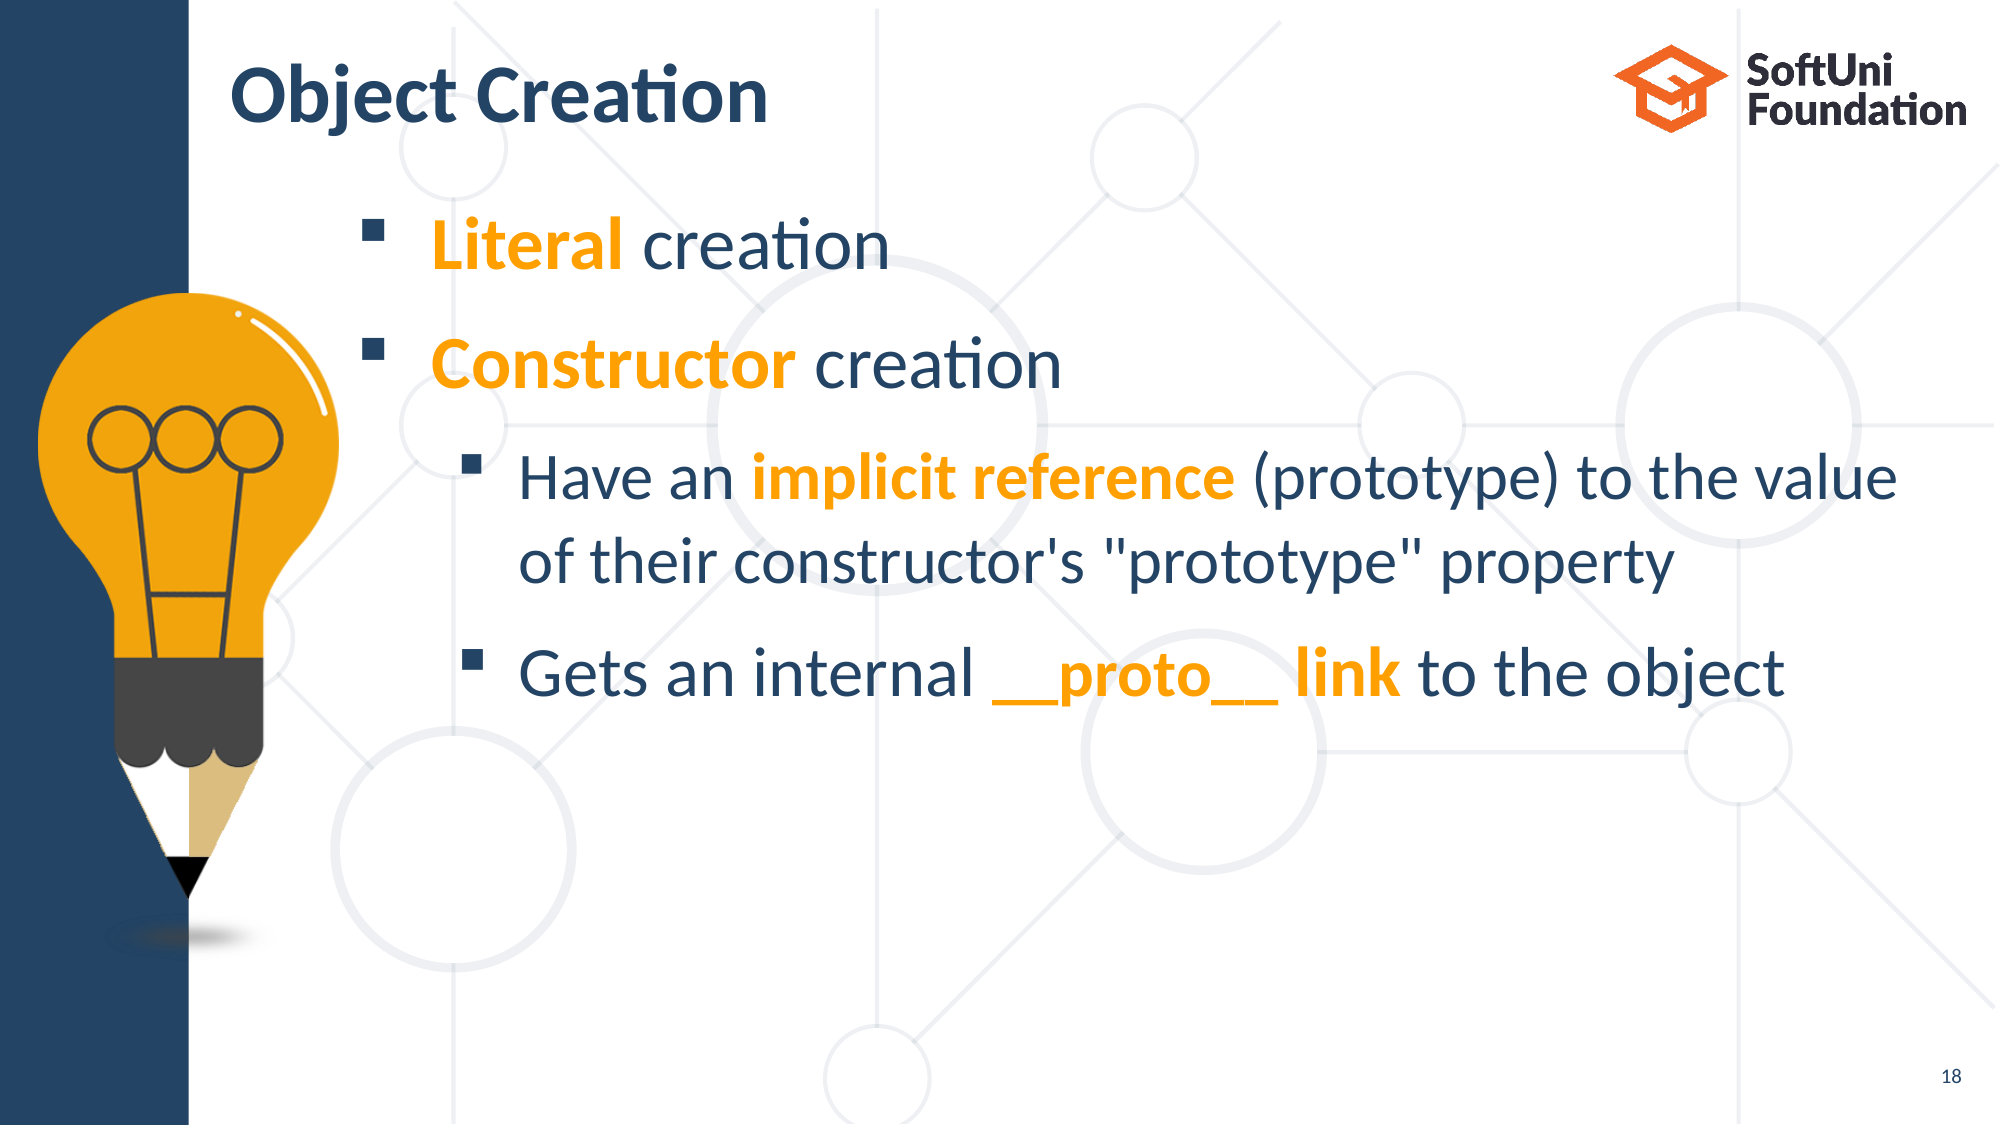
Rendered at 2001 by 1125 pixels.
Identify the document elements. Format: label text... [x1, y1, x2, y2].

title Object Creation [212, 16, 1591, 162]
list Literal creation Constructor creation Have an implicit reference (prototype) to the value of their constructor's "prototype" property Gets an internal __proto__ link to the object [338, 183, 1968, 1050]
picture [38, 293, 338, 961]
slide_number 18 [1897, 1049, 1968, 1101]
picture [1613, 44, 1966, 133]
